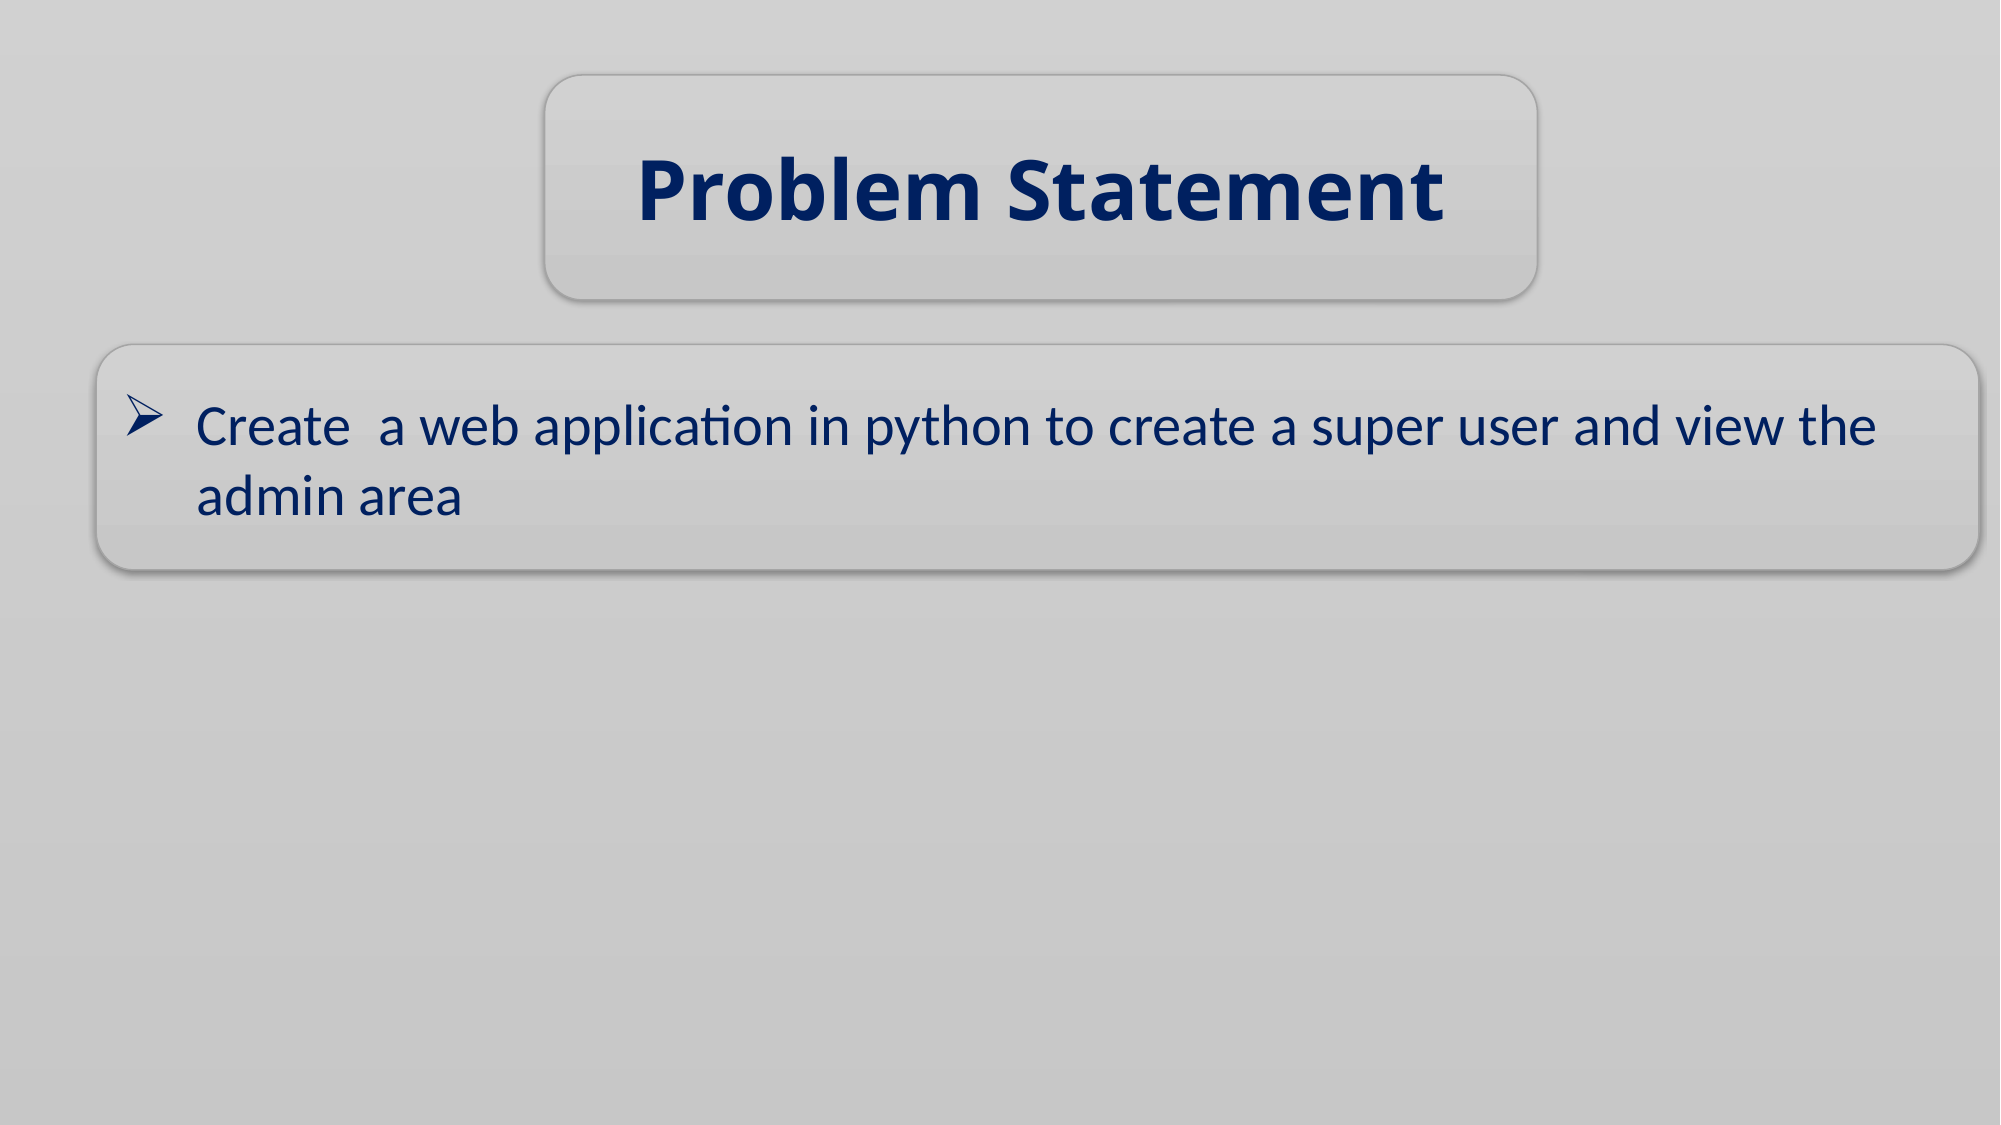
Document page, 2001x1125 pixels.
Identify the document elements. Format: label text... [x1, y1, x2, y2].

text_box Problem Statement [543, 74, 1539, 301]
text_box Create a web application in python to create a super user and view the admin area [95, 343, 1980, 571]
